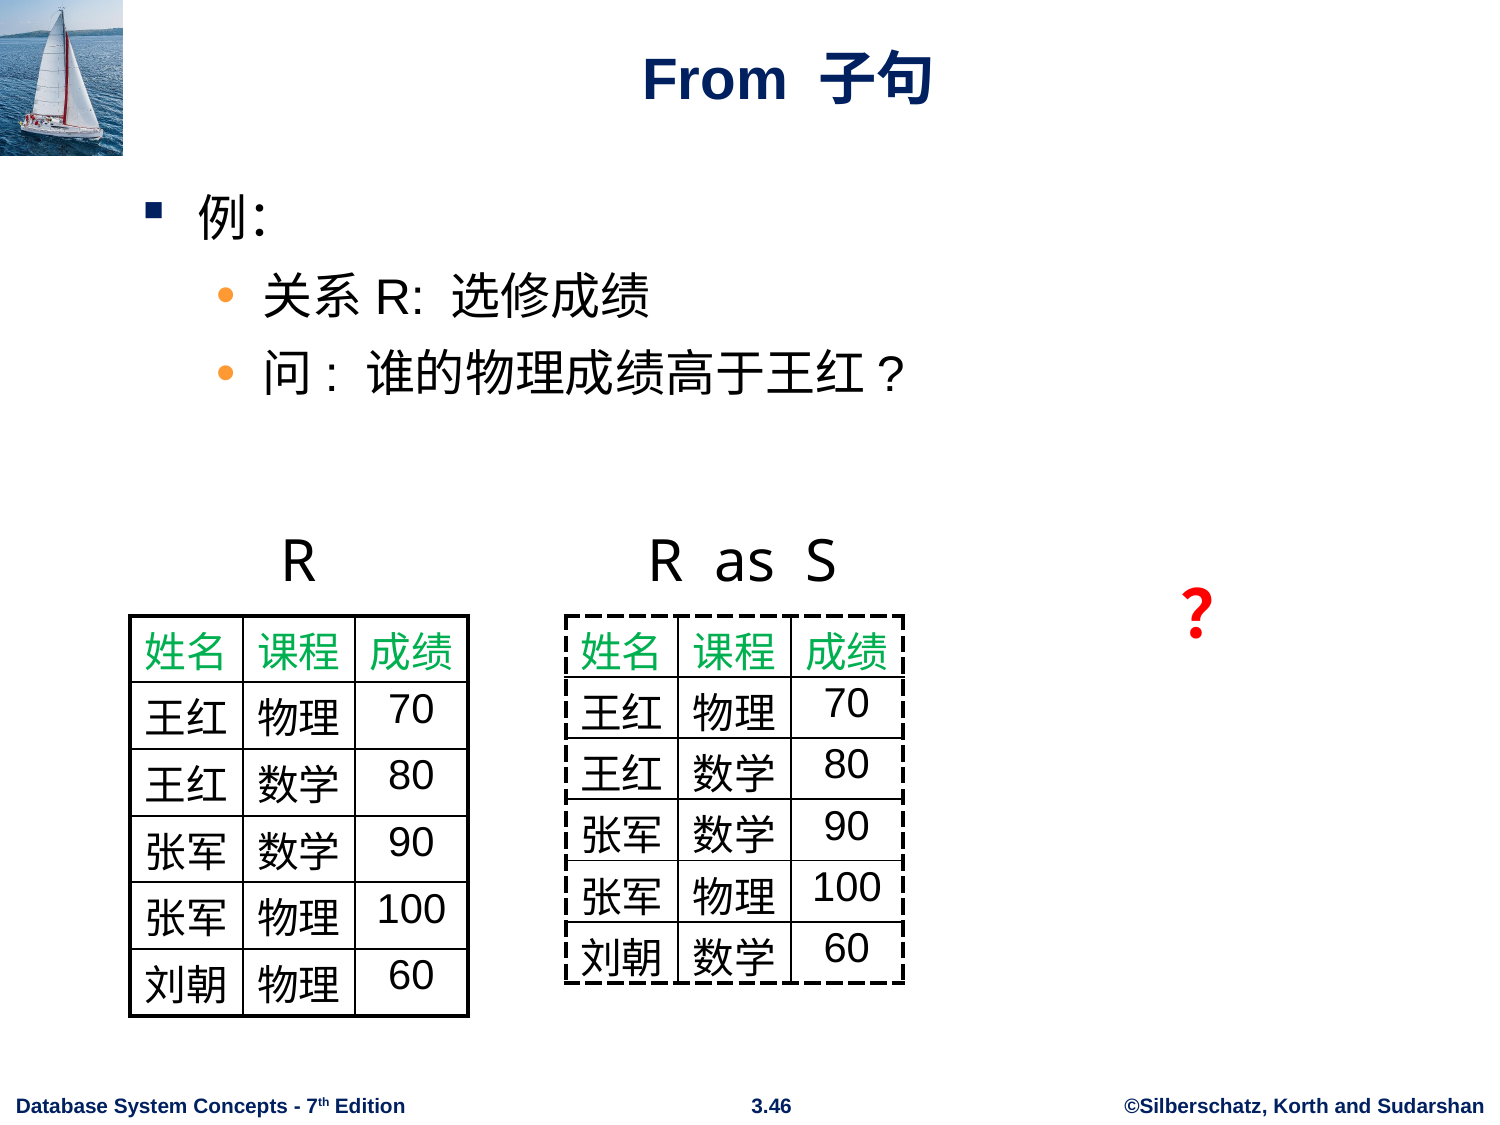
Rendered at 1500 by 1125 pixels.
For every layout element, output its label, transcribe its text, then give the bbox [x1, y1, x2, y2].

table_header 成绩 [792, 616, 903, 676]
table_header 课程 [679, 616, 790, 676]
table_header 姓名 [132, 618, 242, 681]
table_cell 80 [356, 750, 466, 815]
table_cell 70 [356, 683, 466, 748]
table_cell 70 [792, 678, 903, 737]
text_box ？ [1165, 552, 1263, 660]
table_cell 100 [792, 861, 903, 921]
table_cell 王红 [566, 678, 677, 737]
table_cell 80 [792, 739, 903, 798]
table_header 姓名 [566, 616, 677, 676]
table_cell 物理 [244, 950, 354, 1014]
table_cell 90 [792, 800, 903, 860]
table_cell 数学 [244, 750, 354, 815]
text_box R as S [628, 515, 858, 601]
table_cell 数学 [679, 739, 790, 798]
table_cell 物理 [679, 861, 790, 921]
table_cell 张军 [566, 861, 677, 921]
table_cell 张军 [566, 800, 677, 860]
table_cell 数学 [244, 817, 354, 881]
table_cell 物理 [244, 683, 354, 748]
table_cell 60 [792, 923, 903, 983]
table_cell 刘朝 [132, 950, 242, 1014]
picture [0, 0, 123, 156]
table_cell 王红 [566, 739, 677, 798]
table_cell 60 [356, 950, 466, 1014]
table_header 课程 [244, 618, 354, 681]
table_cell 数学 [679, 800, 790, 860]
table_cell 刘朝 [566, 923, 677, 983]
table_cell 100 [356, 883, 466, 948]
table_cell 90 [356, 817, 466, 881]
table_header 成绩 [356, 618, 466, 681]
table_cell 王红 [132, 683, 242, 748]
table_cell 数学 [679, 923, 790, 983]
table_cell 张军 [132, 883, 242, 948]
table_cell 物理 [679, 678, 790, 737]
title From 子句 [125, 18, 1452, 120]
table_cell 物理 [244, 883, 354, 948]
text_box R [205, 515, 393, 601]
list 例： 关系R: 选修成绩 问: 谁的物理成绩高于王红? [126, 179, 1391, 984]
table_cell 张军 [132, 817, 242, 881]
table_cell 王红 [132, 750, 242, 815]
